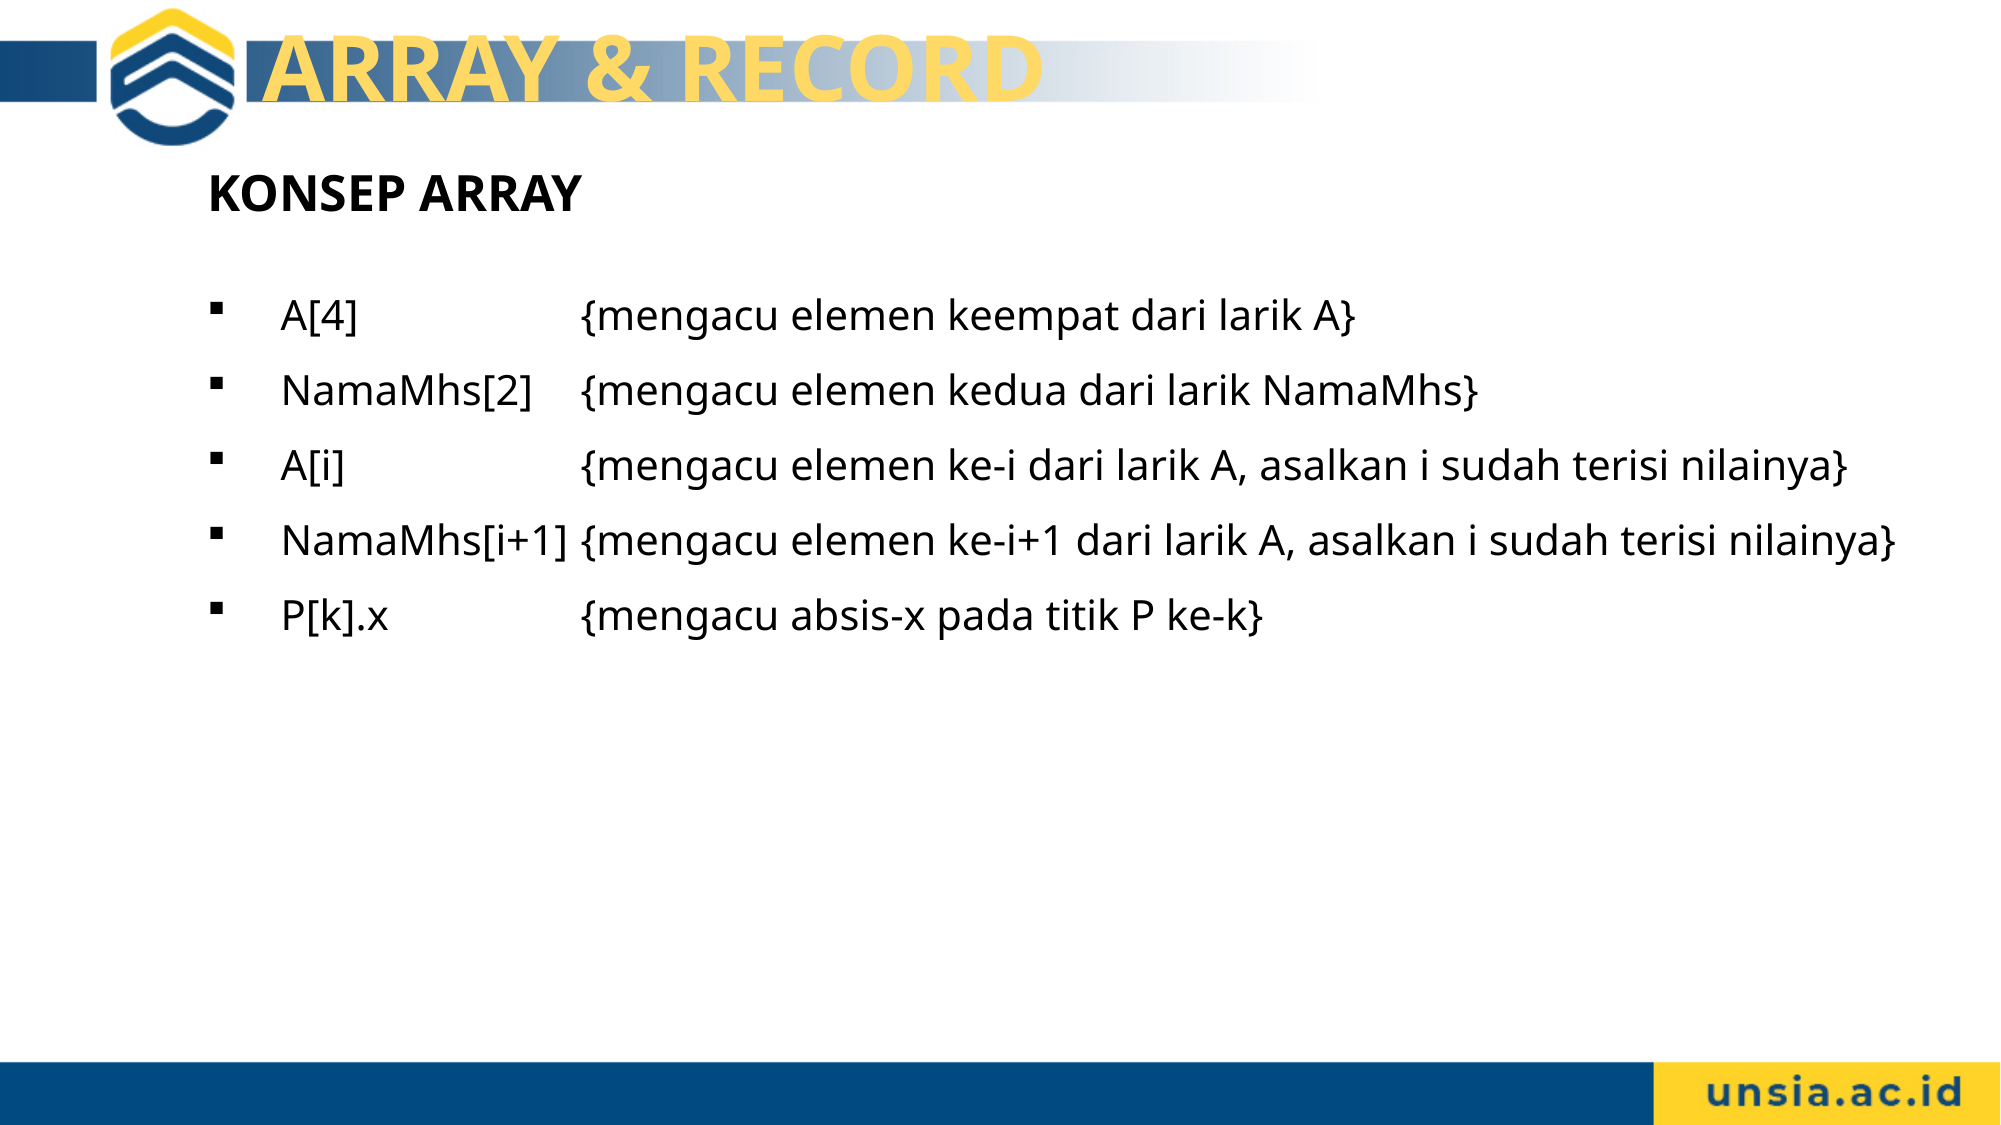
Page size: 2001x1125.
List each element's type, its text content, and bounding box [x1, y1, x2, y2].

title ARRAY & RECORD [247, 0, 1973, 145]
text_box A[4] {mengacu elemen keempat dari larik A} NamaMhs[2] {mengacu elemen kedua dari larik NamaMhs} A[i] {mengacu elemen ke-i dari larik A, asalkan i sudah terisi nilainya} NamaMhs[i+1] {mengacu elemen ke-i+1 dari larik A, asalkan i sudah terisi nilainya} P[k].x {mengacu absis-x pada titik P ke-k} [192, 256, 1973, 722]
picture [0, 0, 2001, 1125]
text_box KONSEP ARRAY [192, 154, 1973, 256]
